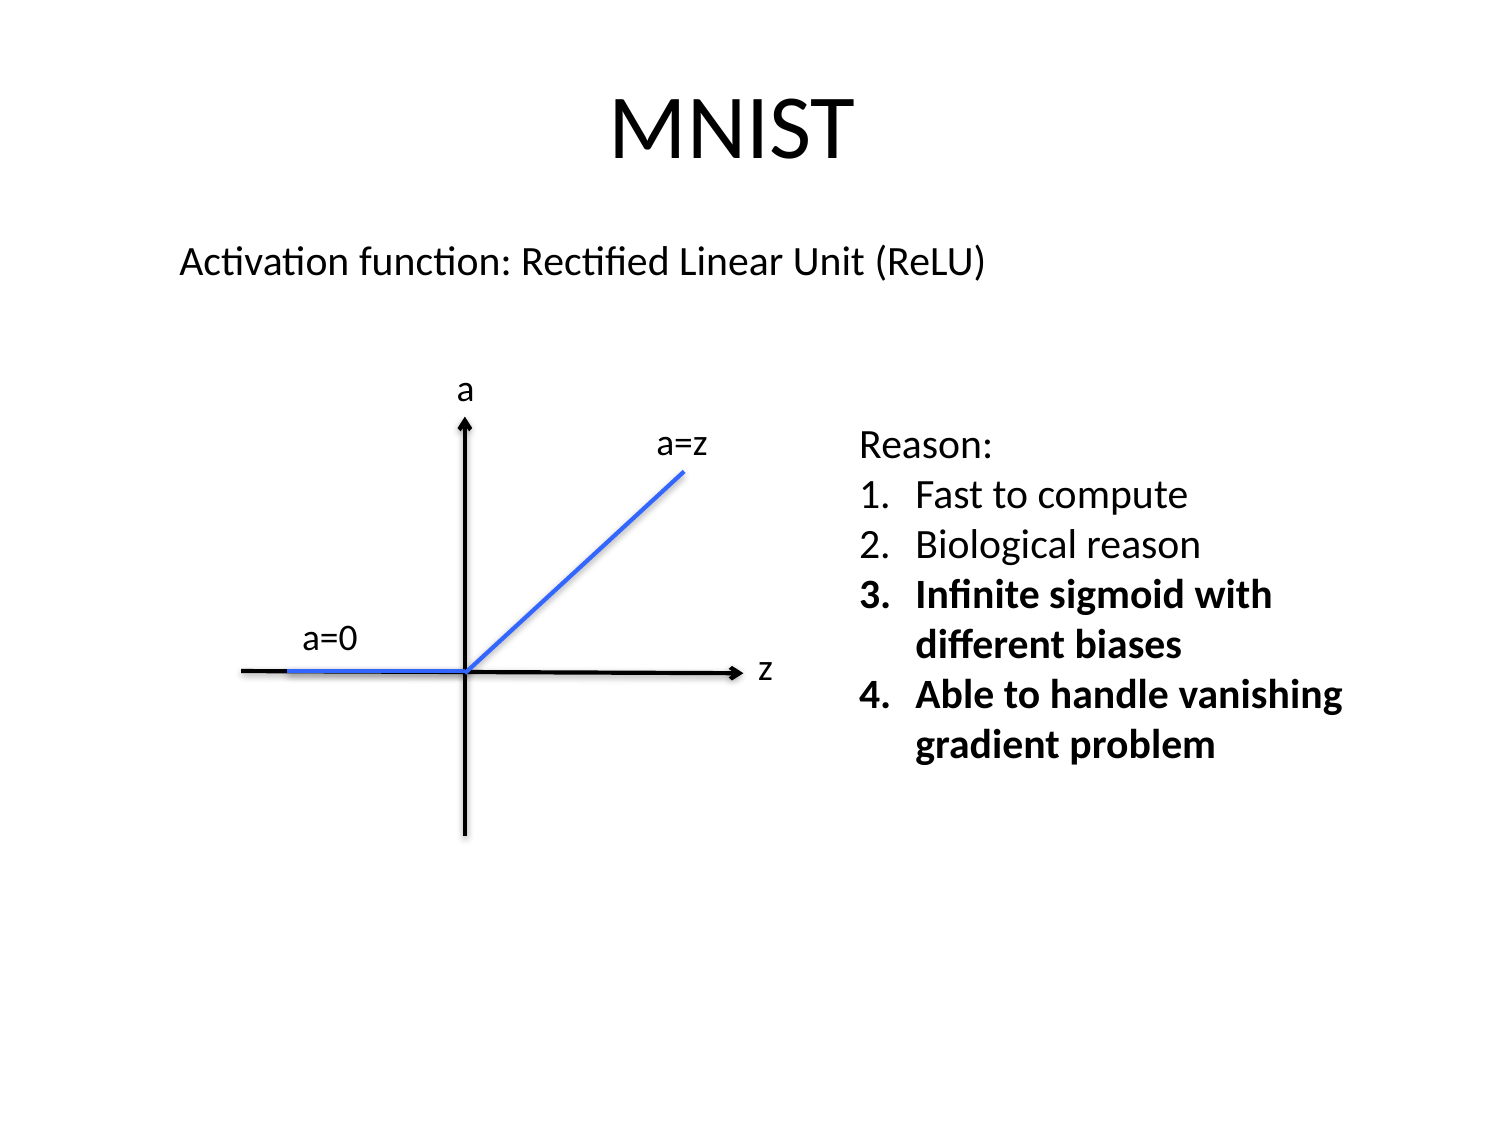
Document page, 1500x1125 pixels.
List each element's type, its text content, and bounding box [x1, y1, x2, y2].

subtitle Activation function: Rectified Linear Unit (ReLU) [164, 225, 1292, 1018]
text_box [688, 670, 744, 674]
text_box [464, 471, 685, 674]
text_box z [743, 635, 844, 696]
text_box a [441, 356, 523, 417]
text_box a=z [641, 410, 844, 471]
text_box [240, 670, 286, 674]
title MNIST [94, 57, 1370, 187]
text_box a=0 [287, 605, 426, 666]
text_box Reason: Fast to compute Biological reason Infinite sigmoid with different biases Able to handle vanishing gradient problem [844, 409, 1405, 775]
